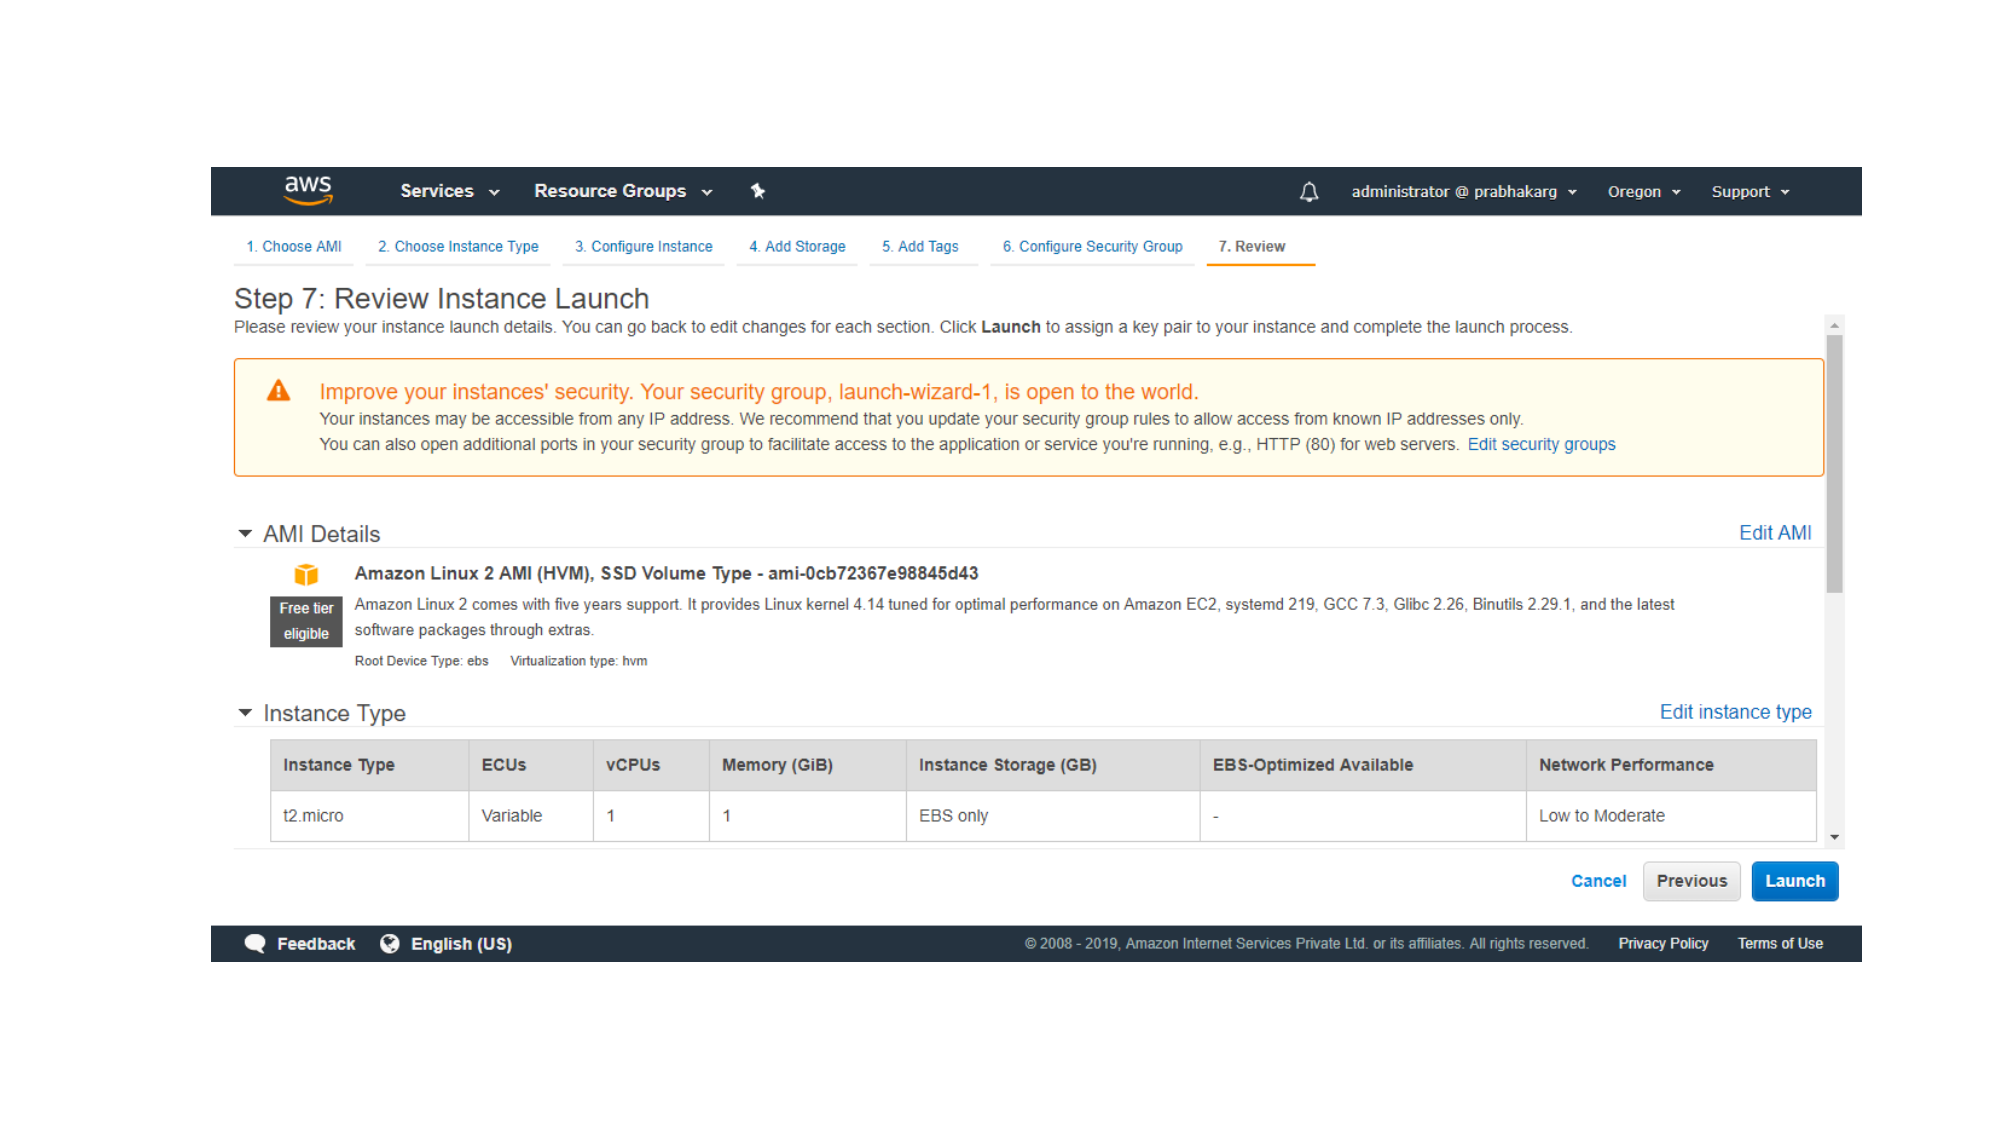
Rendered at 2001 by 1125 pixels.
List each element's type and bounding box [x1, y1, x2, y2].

picture [211, 167, 1862, 962]
